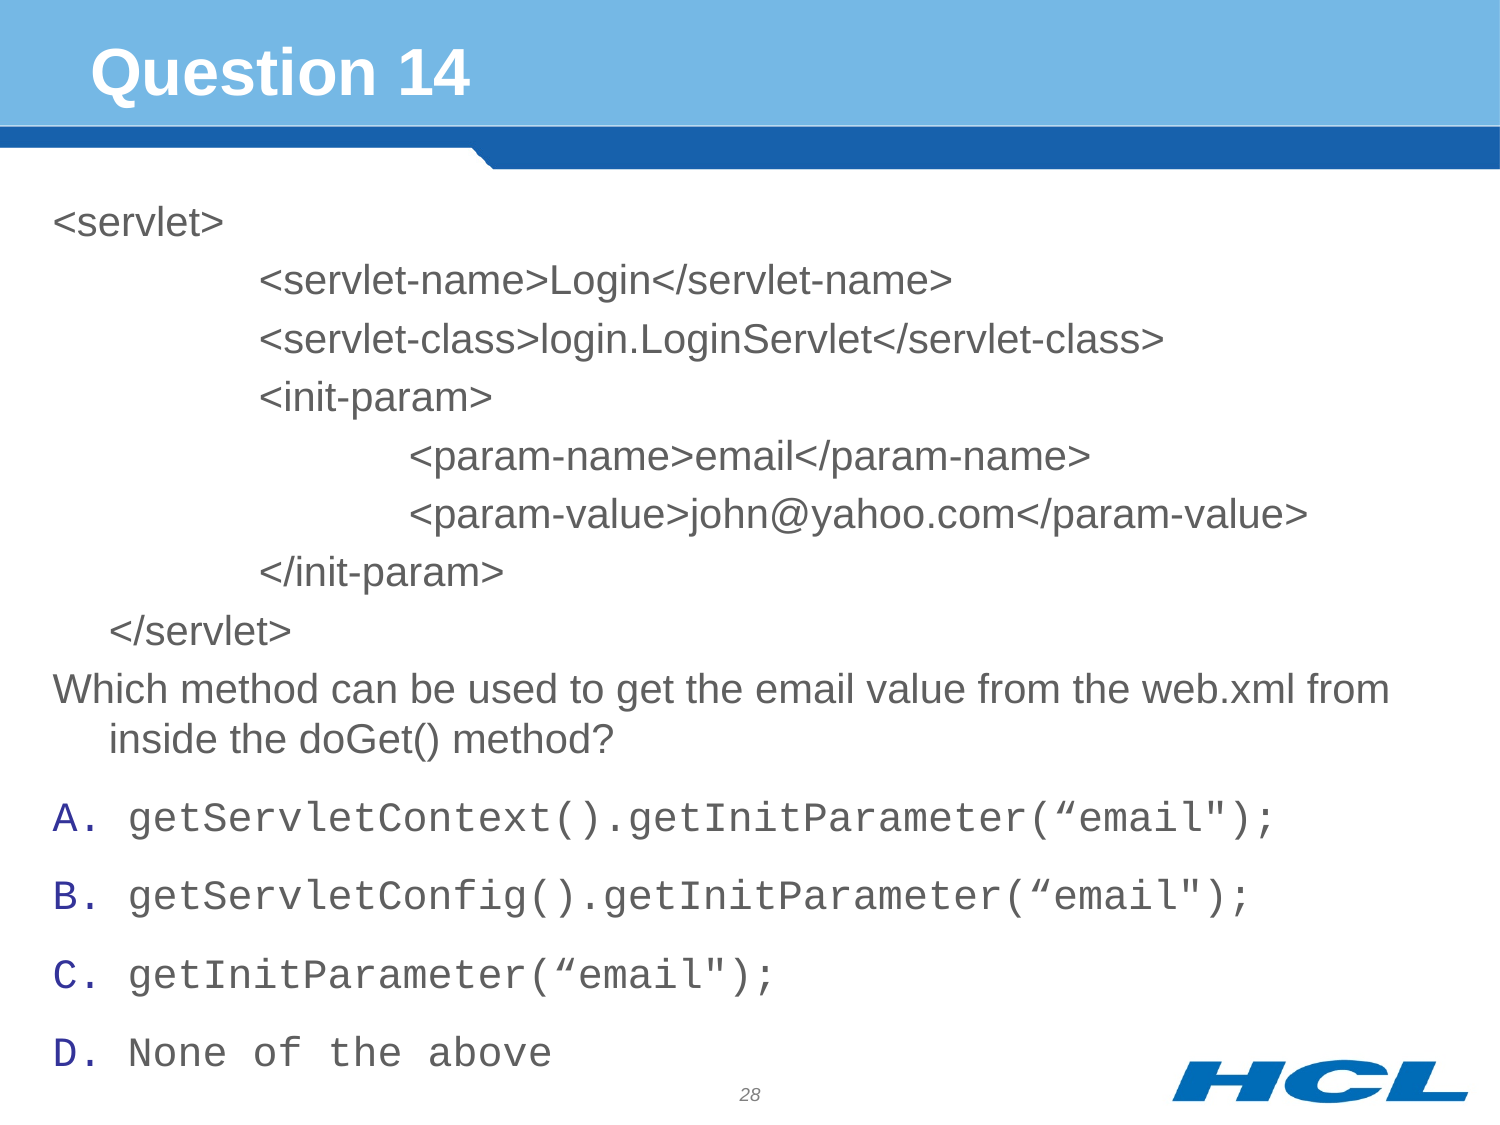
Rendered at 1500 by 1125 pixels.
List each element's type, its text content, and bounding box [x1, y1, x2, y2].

slide_number 28 [574, 1074, 926, 1115]
title Question 14 [74, 0, 1426, 138]
picture [0, 0, 1500, 188]
list <servlet> <servlet-name>Login</servlet-name> <servlet-class>login.LoginServlet</servlet-class> <init-param> <param-name>email</param-name> <param-value>john@yahoo.com</param-value> </init-param> </servlet> Which method can be used to get the email value from the web.xml from inside the doGet() method? getServletContext().getInitParameter(“email"); getServletConfig().getInitParameter(“email"); getInitParameter(“email"); None of the above [37, 187, 1476, 1076]
picture [1140, 1050, 1500, 1109]
